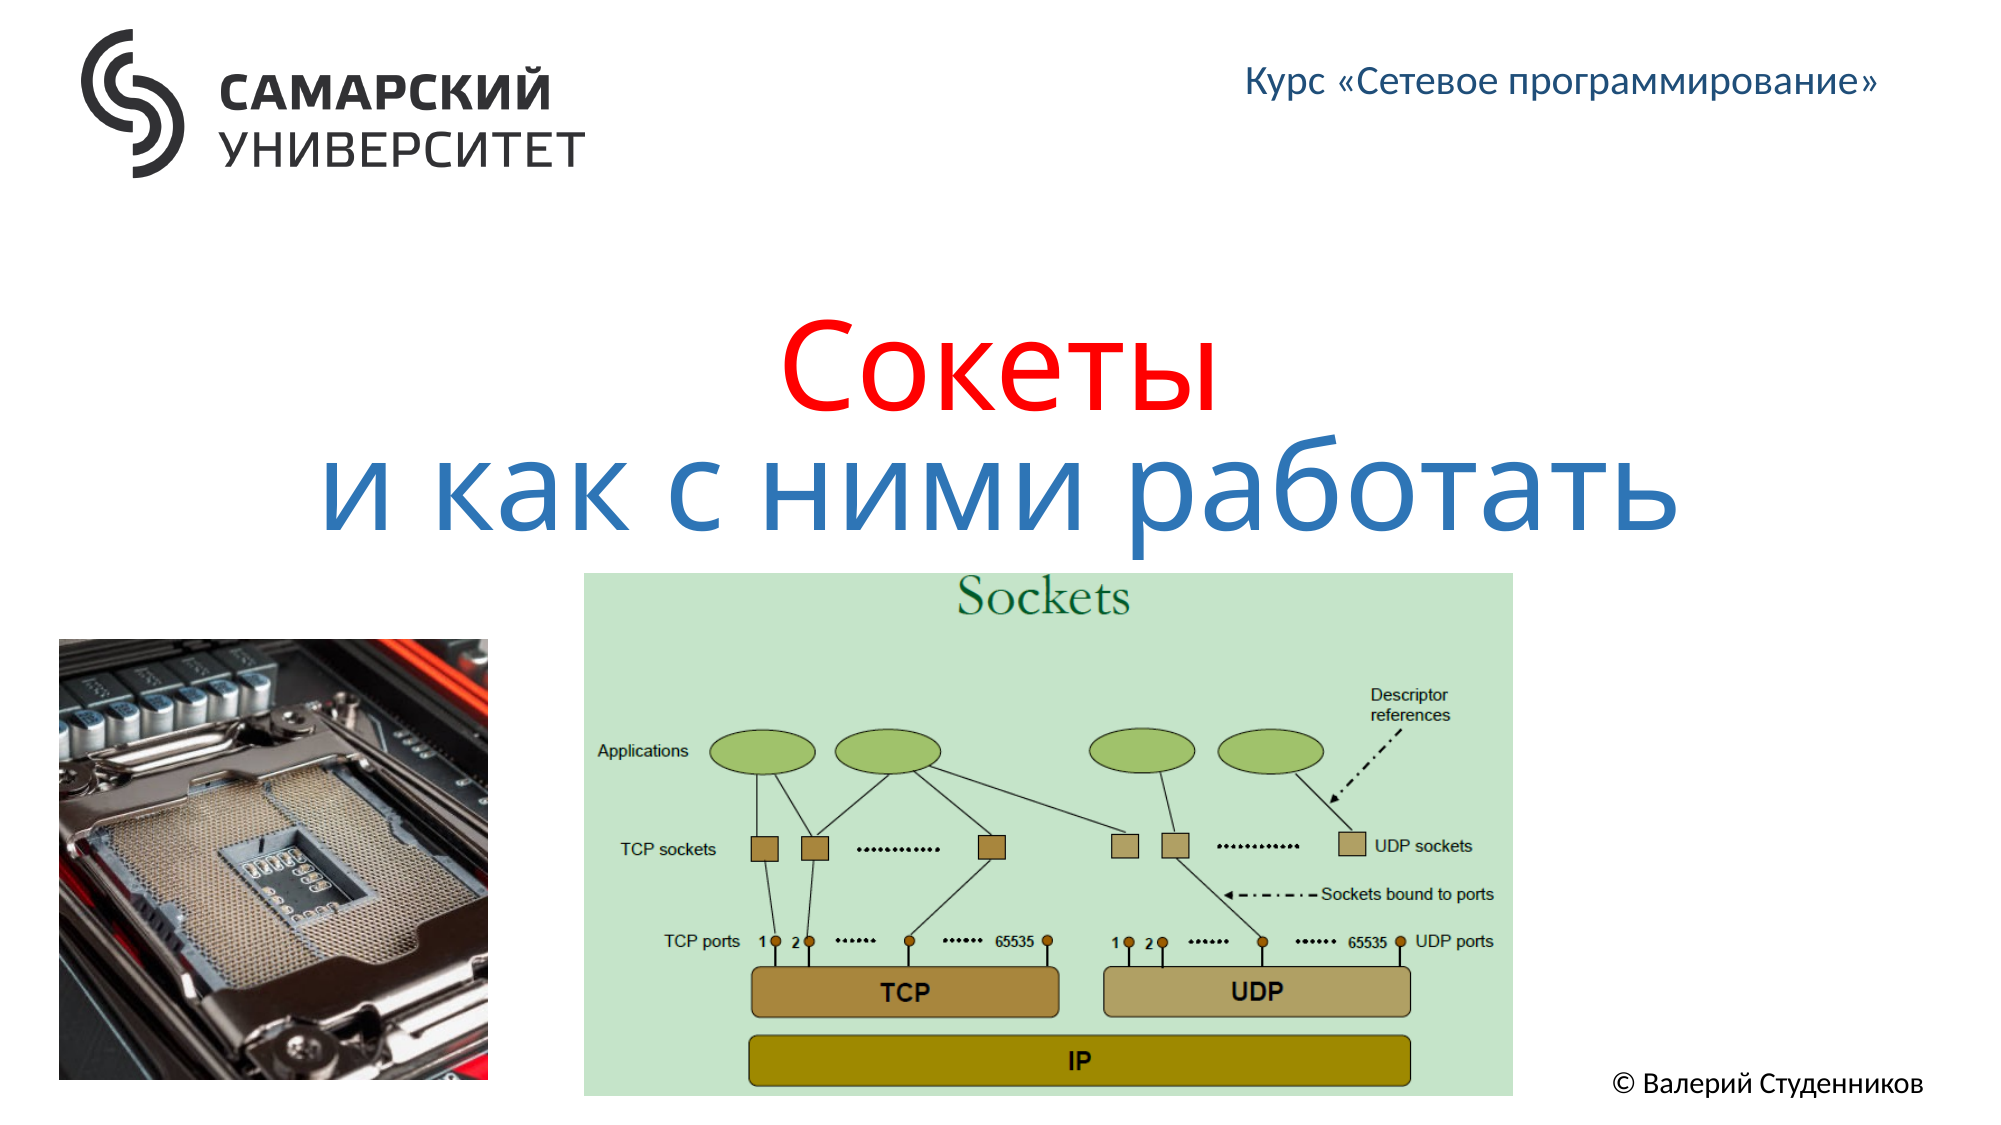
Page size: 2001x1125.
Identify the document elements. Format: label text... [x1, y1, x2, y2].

picture [80, 29, 585, 179]
title Сокеты и как с ними работать [249, 248, 1750, 563]
picture [584, 573, 1513, 1096]
picture [59, 639, 488, 1080]
text_box © Валерий Студенников [1555, 1051, 1980, 1107]
text_box Курс «Сетевое программирование» [1230, 45, 1925, 111]
